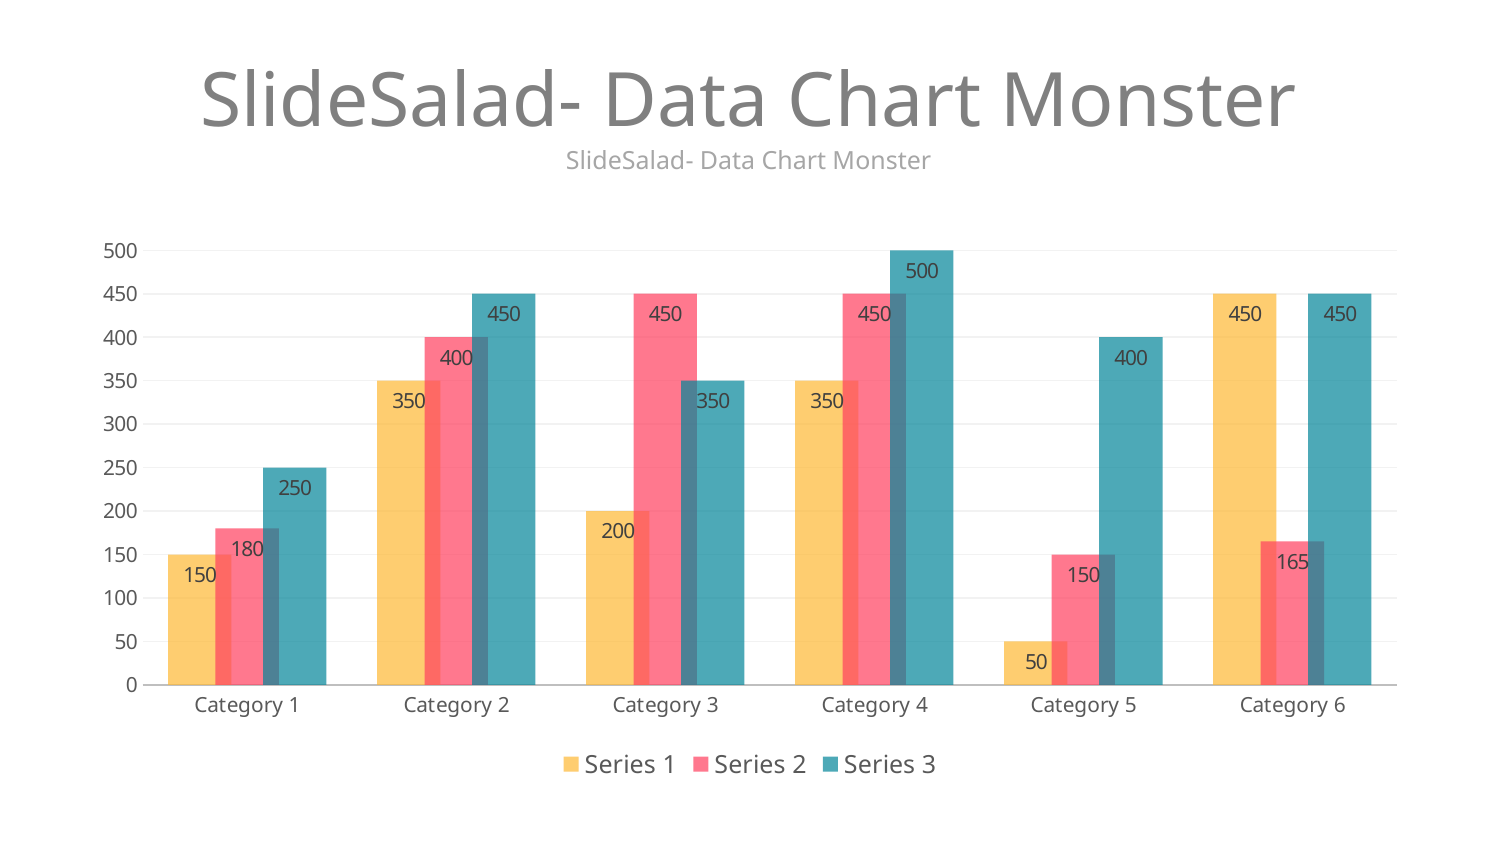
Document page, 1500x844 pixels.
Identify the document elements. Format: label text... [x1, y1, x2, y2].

chart [75, 224, 1425, 788]
list SlideSalad- Data Chart Monster [62, 144, 1436, 174]
title SlideSalad- Data Chart Monster [62, 55, 1436, 138]
